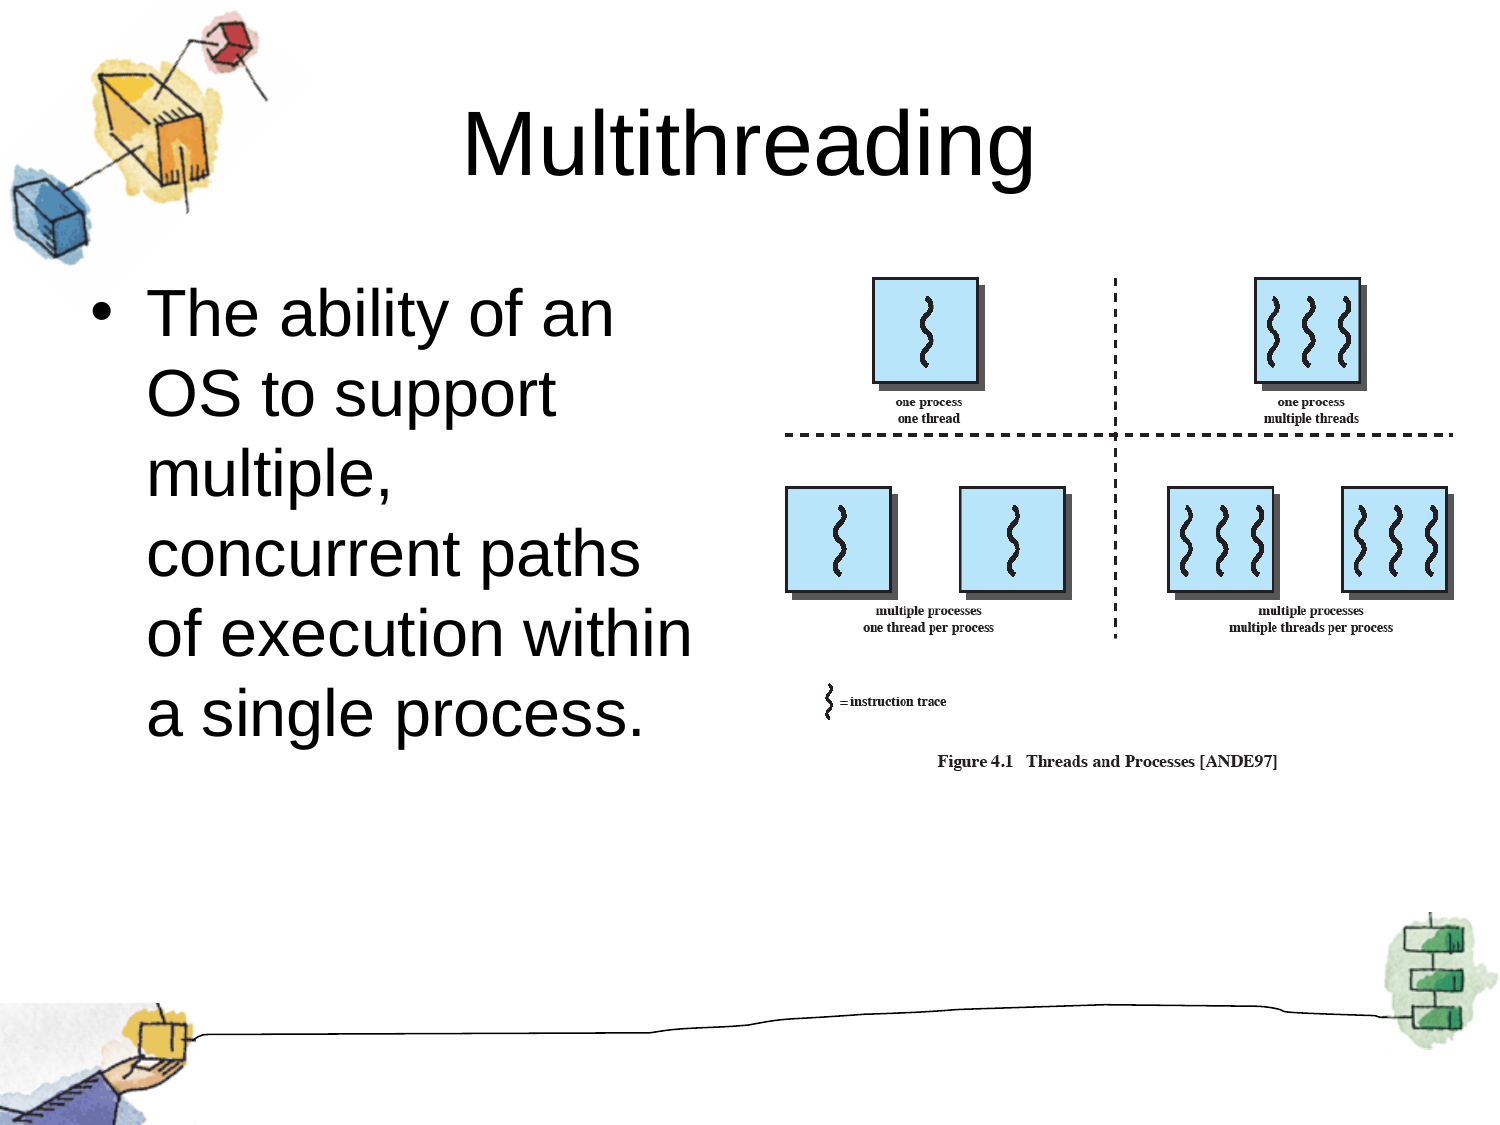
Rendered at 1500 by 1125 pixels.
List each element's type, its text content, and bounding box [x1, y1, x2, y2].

picture [0, 1003, 196, 1125]
list The ability of an OS to support multiple, concurrent paths of execution within a single process. [74, 262, 726, 1076]
title Multithreading [74, 44, 1426, 233]
picture [0, 85, 167, 305]
picture [1382, 912, 1500, 1050]
picture [735, 224, 1500, 817]
picture [114, 0, 274, 44]
